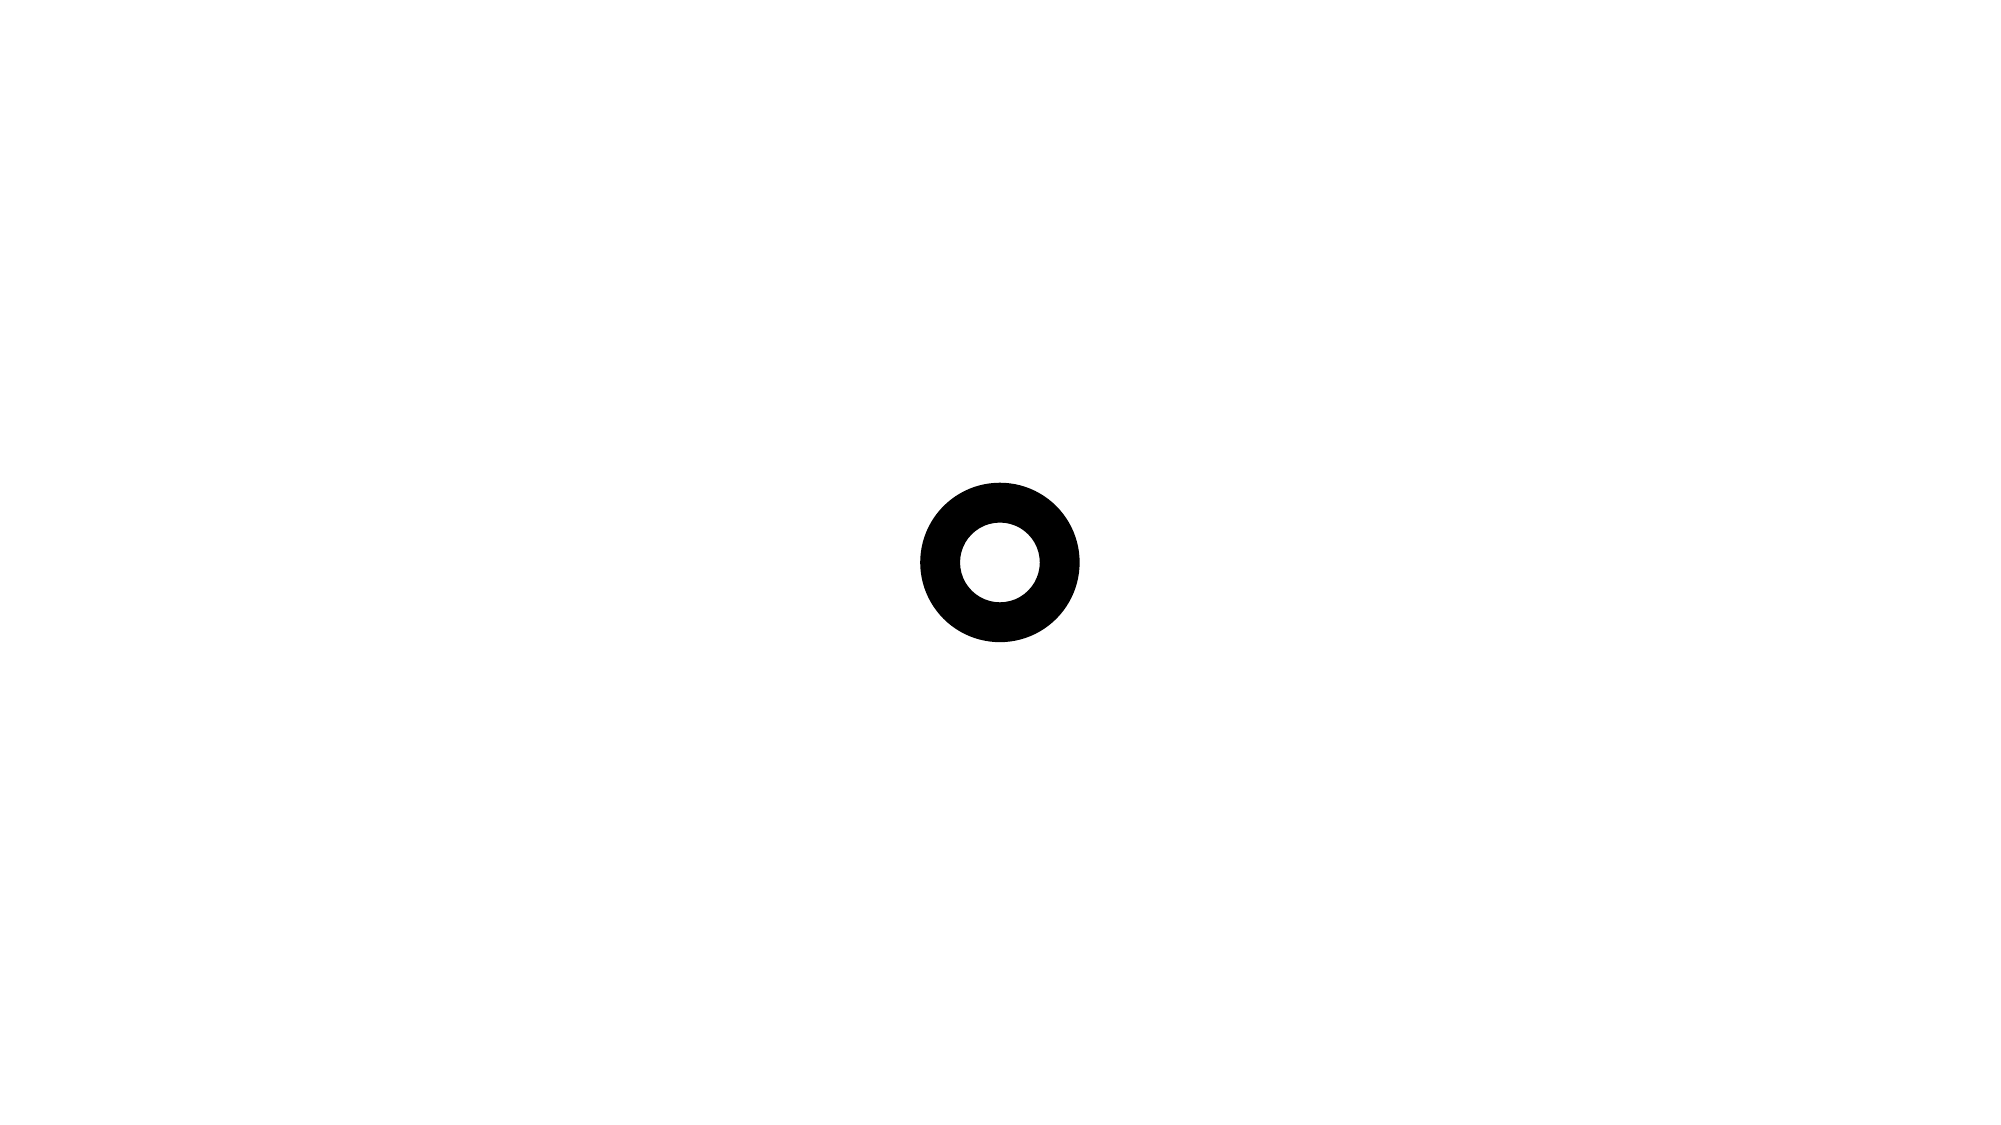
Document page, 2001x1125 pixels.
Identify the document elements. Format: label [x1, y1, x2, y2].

text_box [919, 481, 1081, 644]
